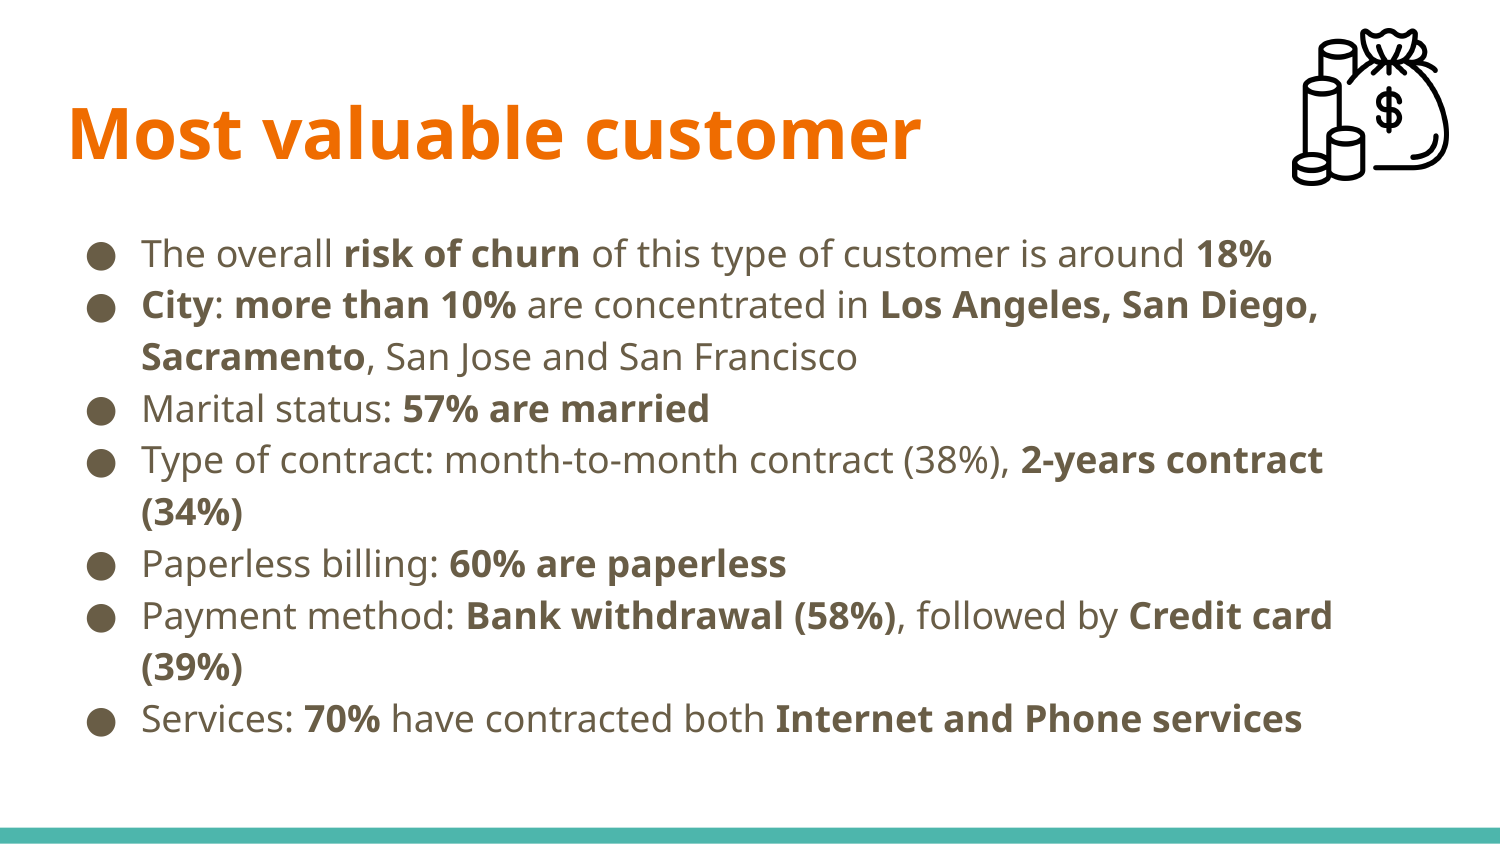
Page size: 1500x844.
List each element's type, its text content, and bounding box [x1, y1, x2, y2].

picture [1291, 28, 1450, 187]
title Most valuable customer [51, 72, 1287, 189]
list The overall risk of churn of this type of customer is around 18% City: more than 10% are concentrated in Los Angeles, San Diego, Sacramento, San Jose and San Francisco Marital status: 57% are married Type of contract: month-to-month contract (38%), 2-years contract (34%) Paperless billing: 60% are paperless Payment method: Bank withdrawal (58%), followed by Credit card (39%) Services: 70% have contracted both Internet and Phone services [51, 207, 1449, 817]
